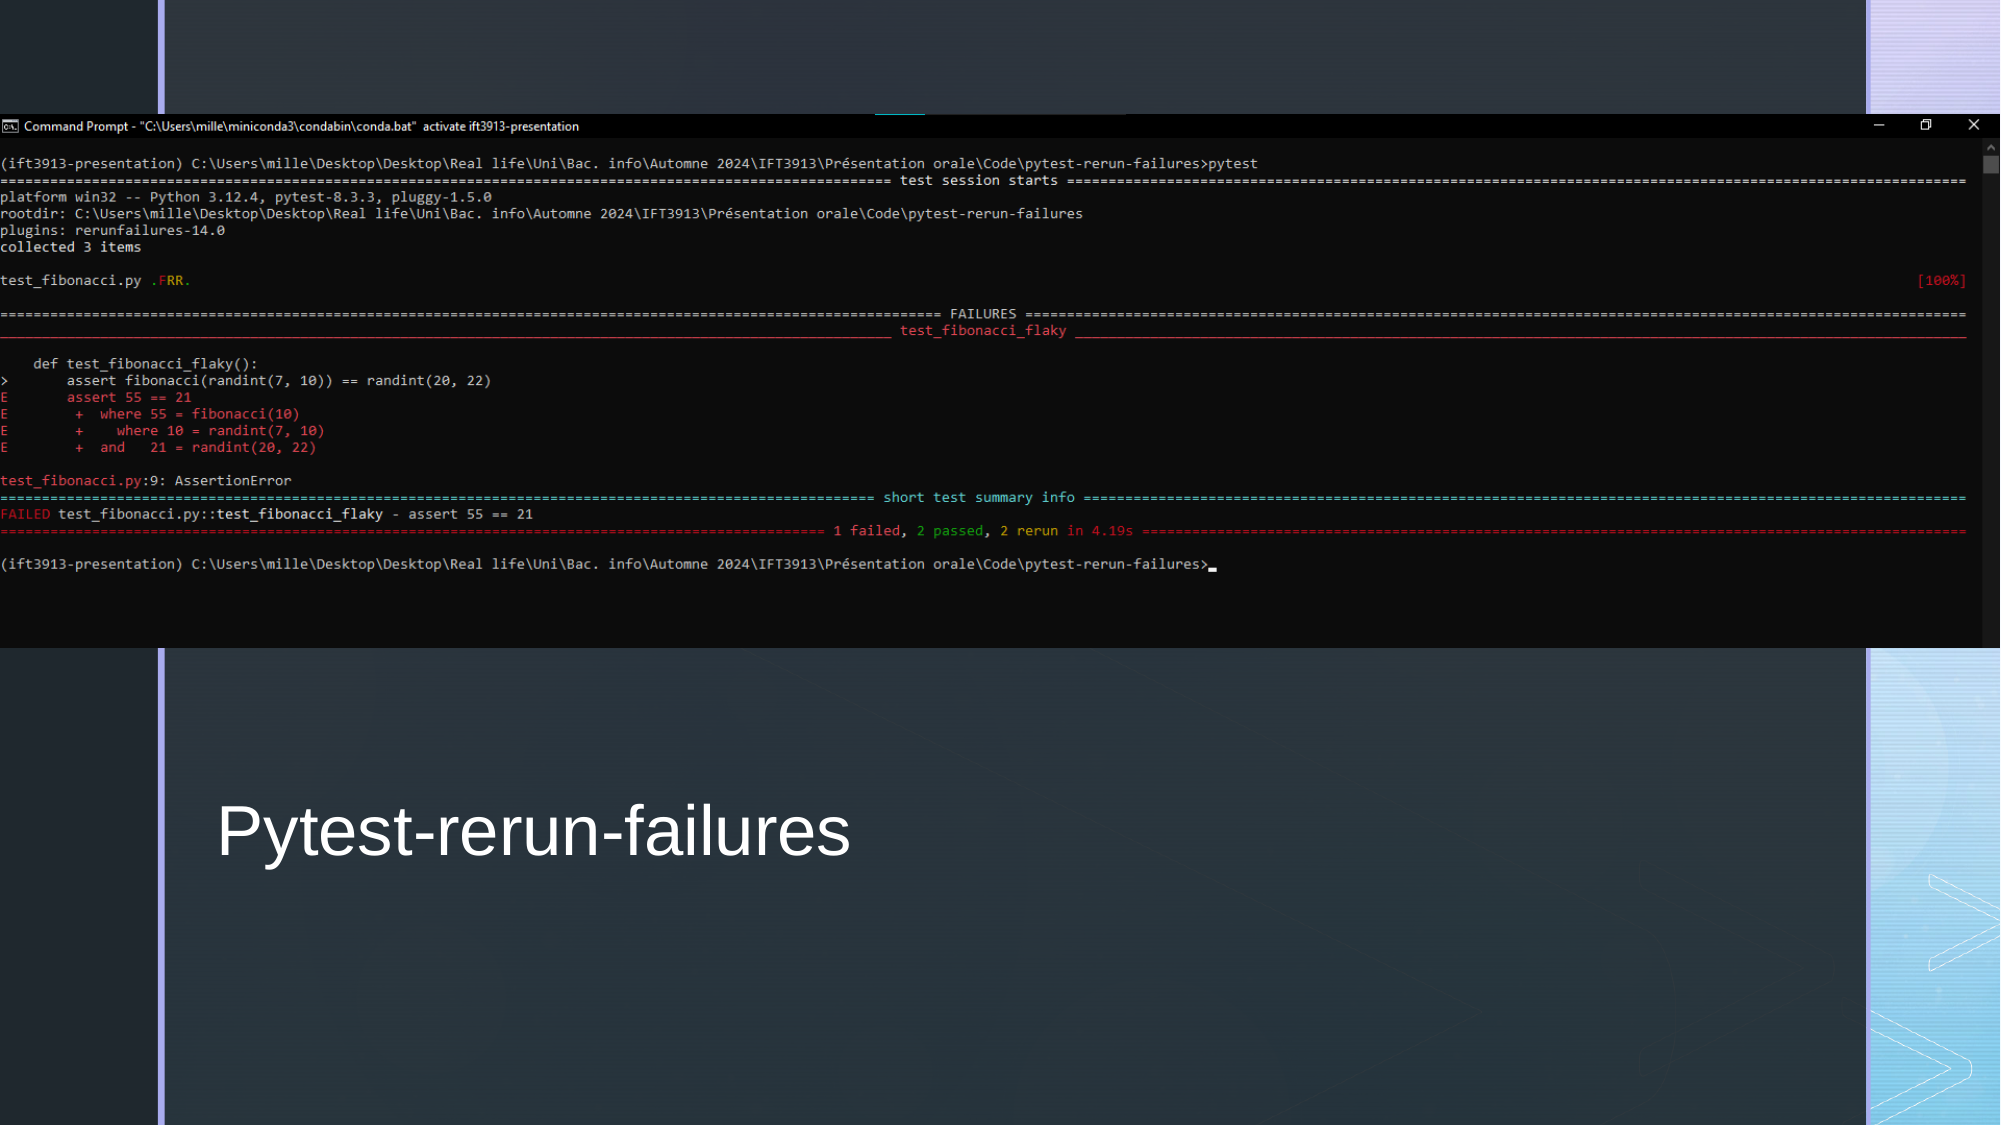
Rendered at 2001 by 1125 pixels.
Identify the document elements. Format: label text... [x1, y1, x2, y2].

picture [0, 0, 2001, 1125]
title Pytest-rerun-failures [201, 787, 1222, 964]
